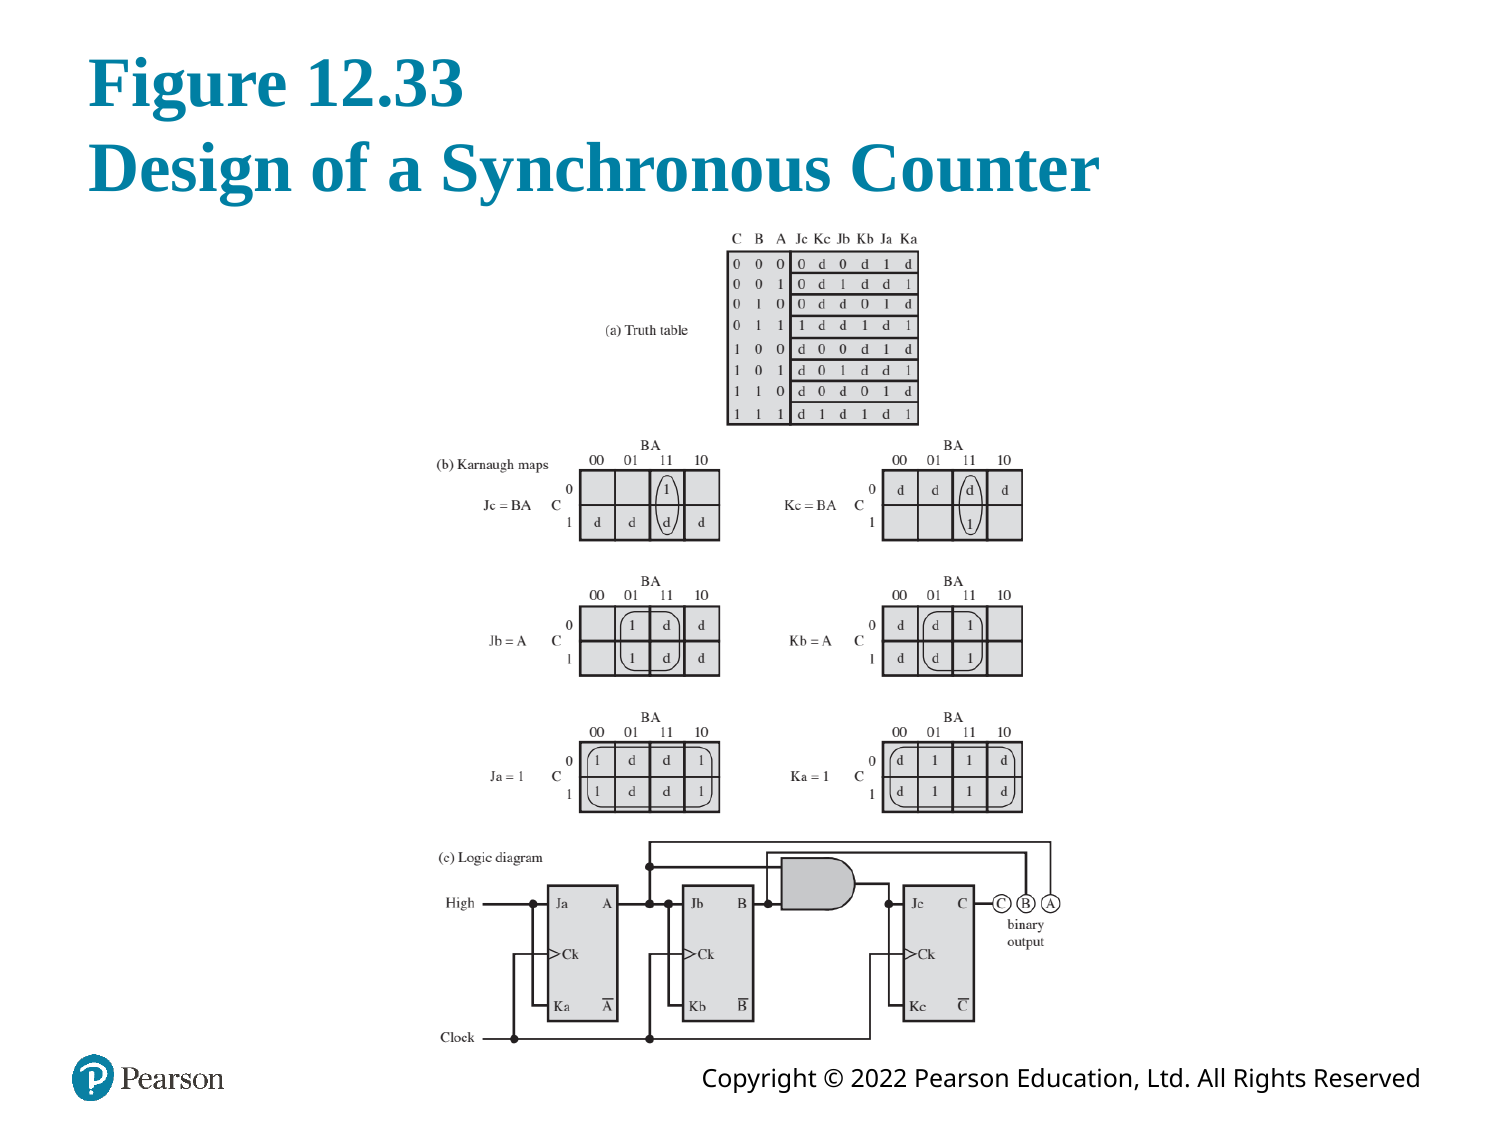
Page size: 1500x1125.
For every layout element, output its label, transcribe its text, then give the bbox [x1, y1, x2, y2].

picture [431, 223, 1068, 1053]
picture [72, 1054, 88, 1070]
picture [99, 1054, 224, 1101]
picture [81, 1063, 106, 1088]
title Figure 12.33 Design of a Synchronous Counter [73, 36, 1424, 221]
picture [72, 1088, 82, 1101]
